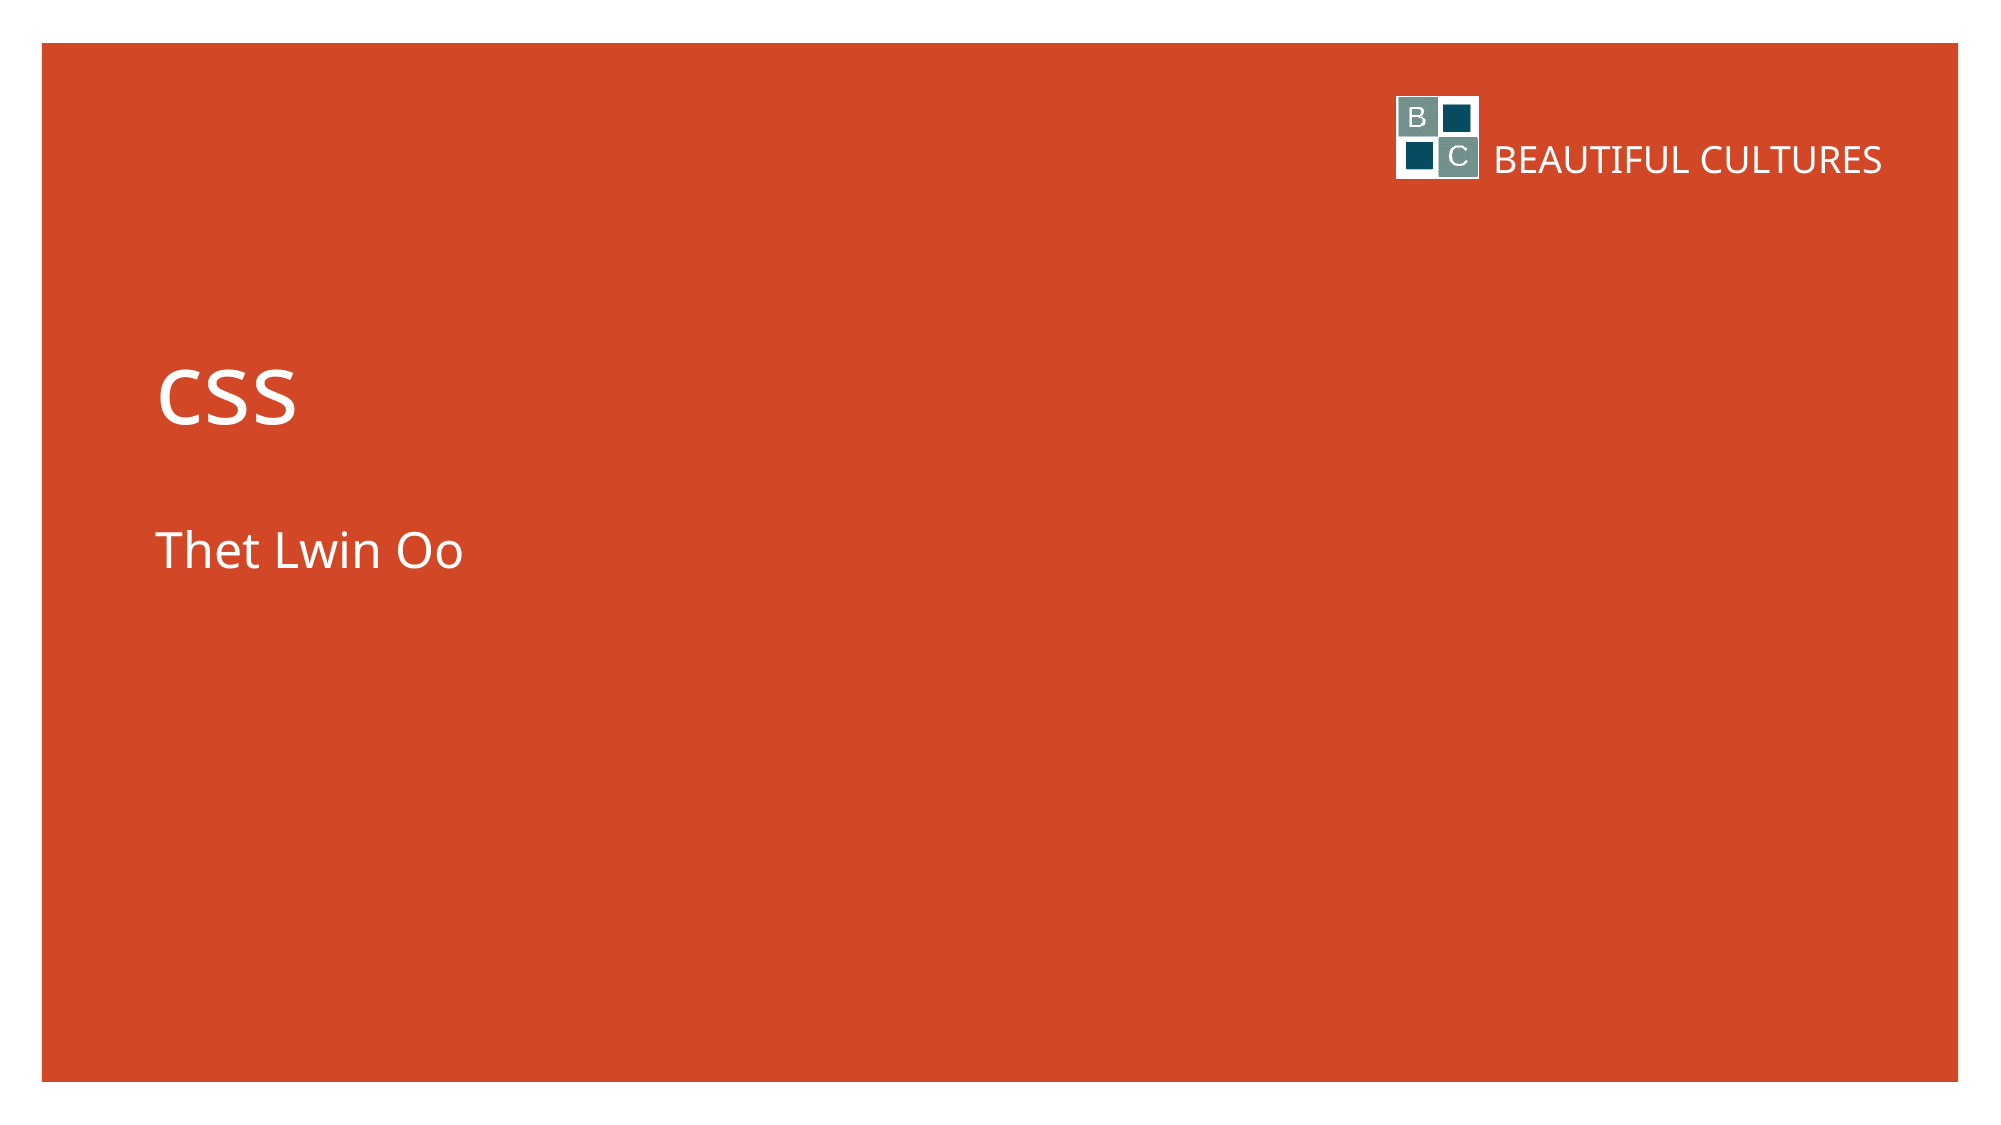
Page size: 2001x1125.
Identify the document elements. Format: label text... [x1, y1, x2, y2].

title css [140, 188, 1866, 581]
subtitle Thet Lwin Oo [140, 481, 1713, 668]
picture [1396, 96, 1479, 179]
text_box BEAUTIFUL CULTURES [1478, 128, 1898, 188]
